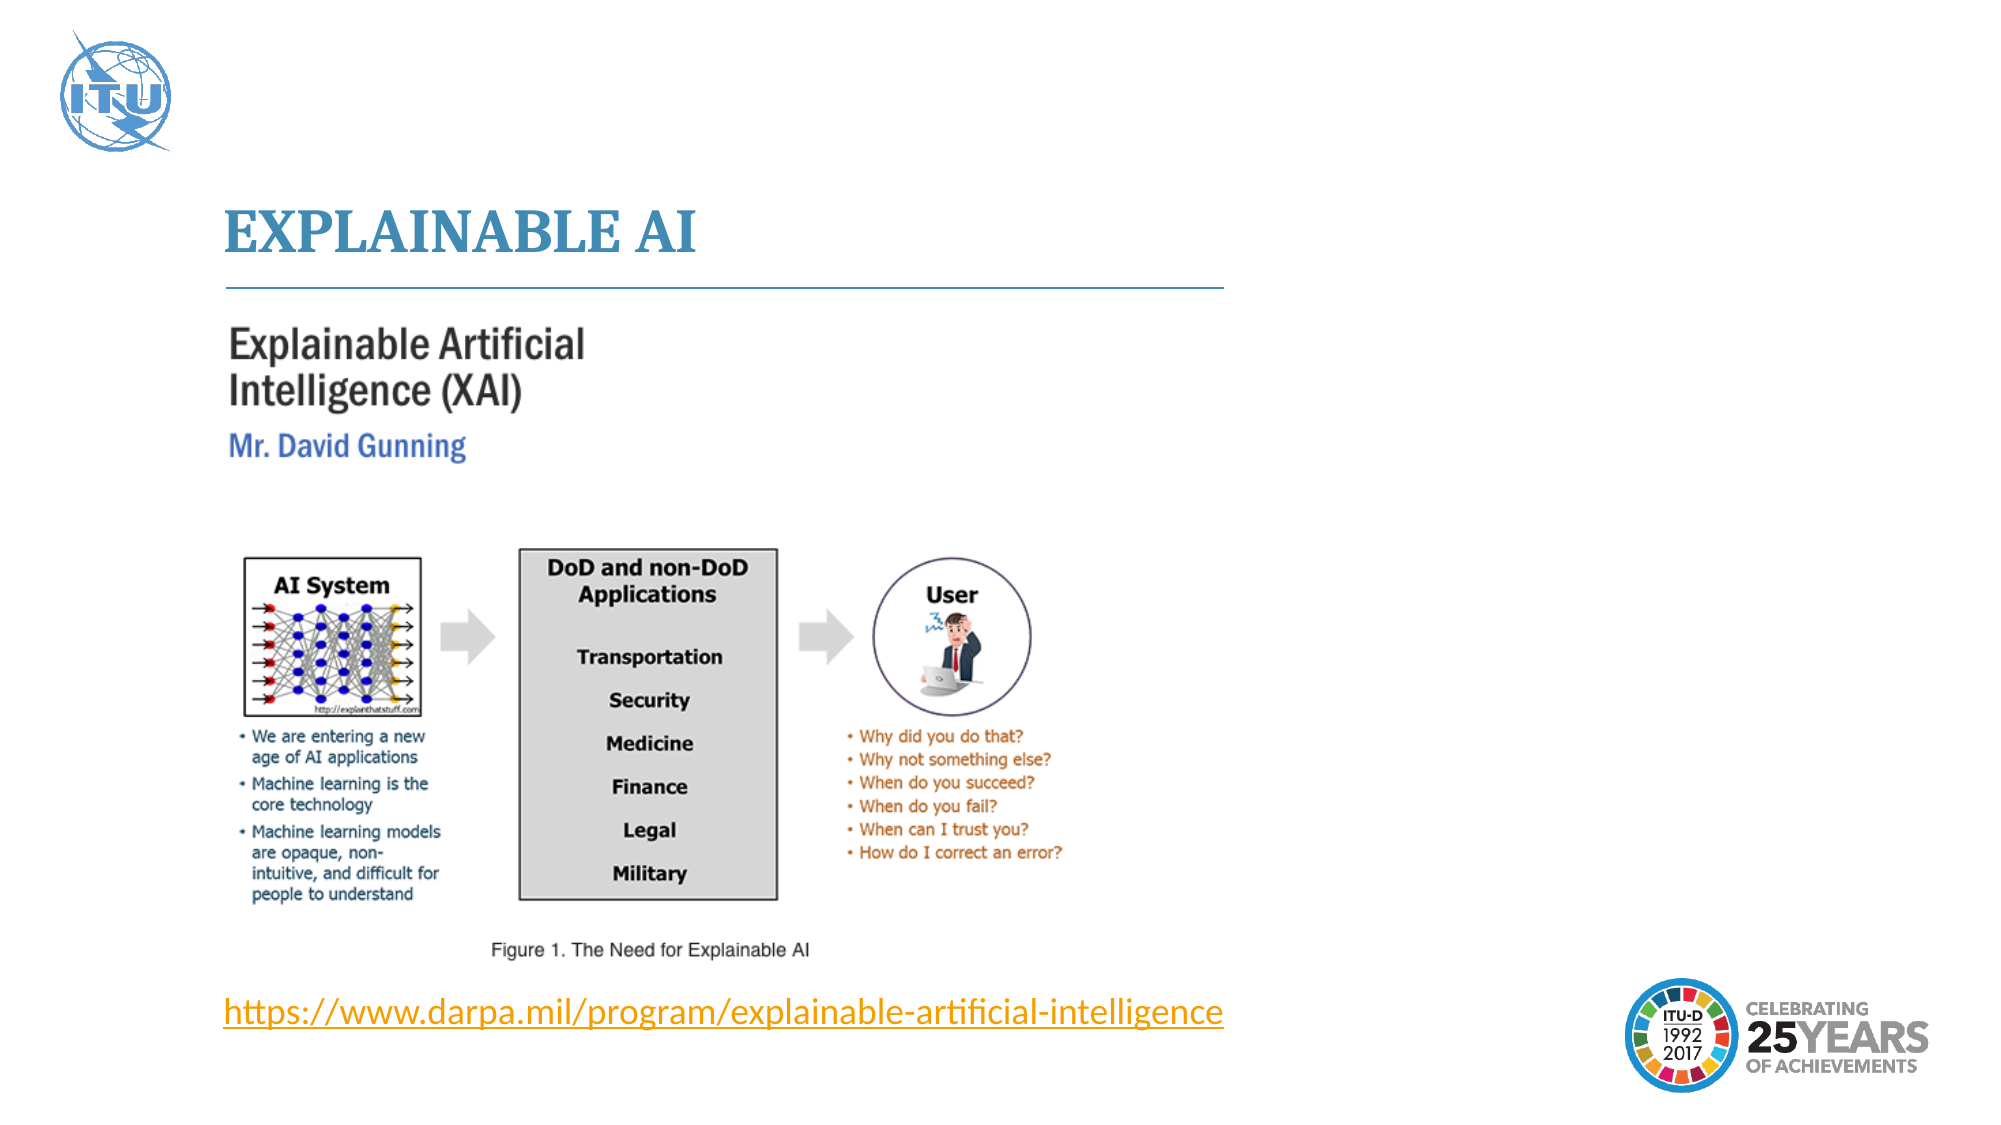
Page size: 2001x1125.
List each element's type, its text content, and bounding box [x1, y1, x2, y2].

text_box EXPLAINABLE AI [208, 182, 1718, 273]
picture [208, 313, 1108, 977]
picture [1623, 977, 1930, 1093]
picture [57, 26, 177, 156]
text_box https://www.darpa.mil/program/explainable-artificial-intelligence [208, 979, 1443, 1040]
